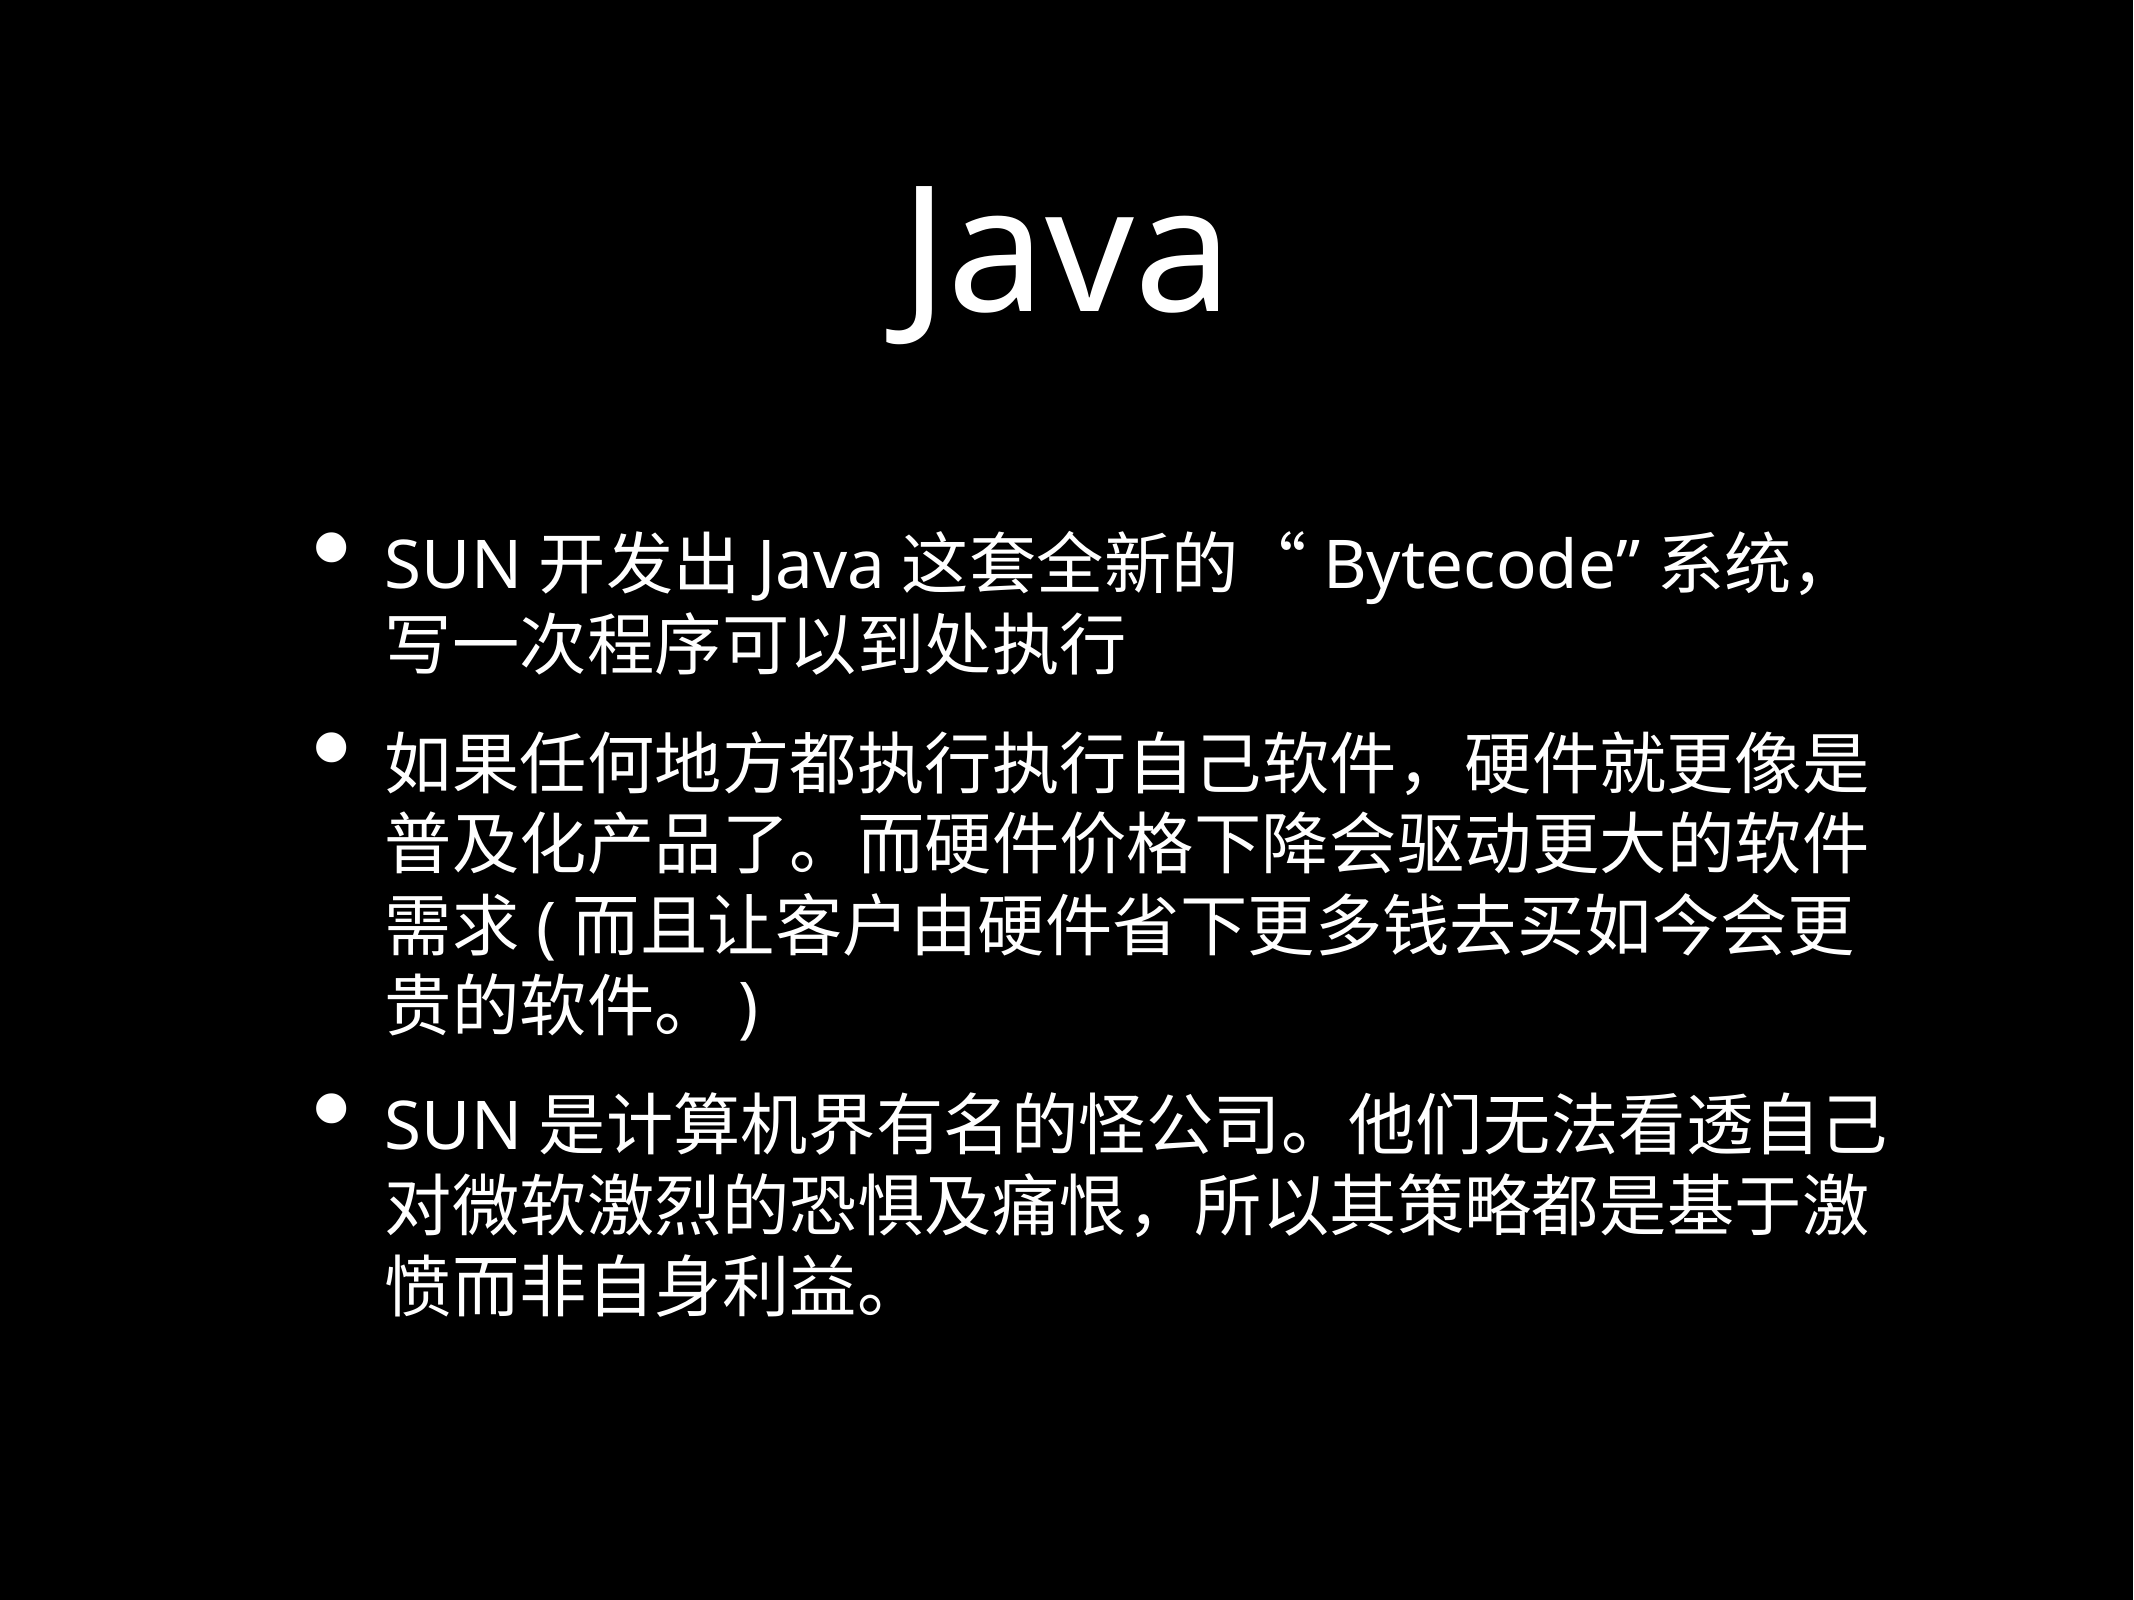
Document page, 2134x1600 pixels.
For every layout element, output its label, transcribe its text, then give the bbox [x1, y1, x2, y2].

list SUN开发出Java这套全新的“Bytecode”系统，写一次程序可以到处执行 如果任何地方都执行执行自己软件，硬件就更像是普及化产品了。而硬件价格下降会驱动更大的软件需求(而且让客户由硬件省下更多钱去买如今会更贵的软件。) SUN是计算机界有名的怪公司。他们无法看透自己对微软激烈的恐惧及痛恨，所以其策略都是基于激愤而非自身利益。 [207, 453, 1926, 1393]
title Java [207, 41, 1926, 443]
